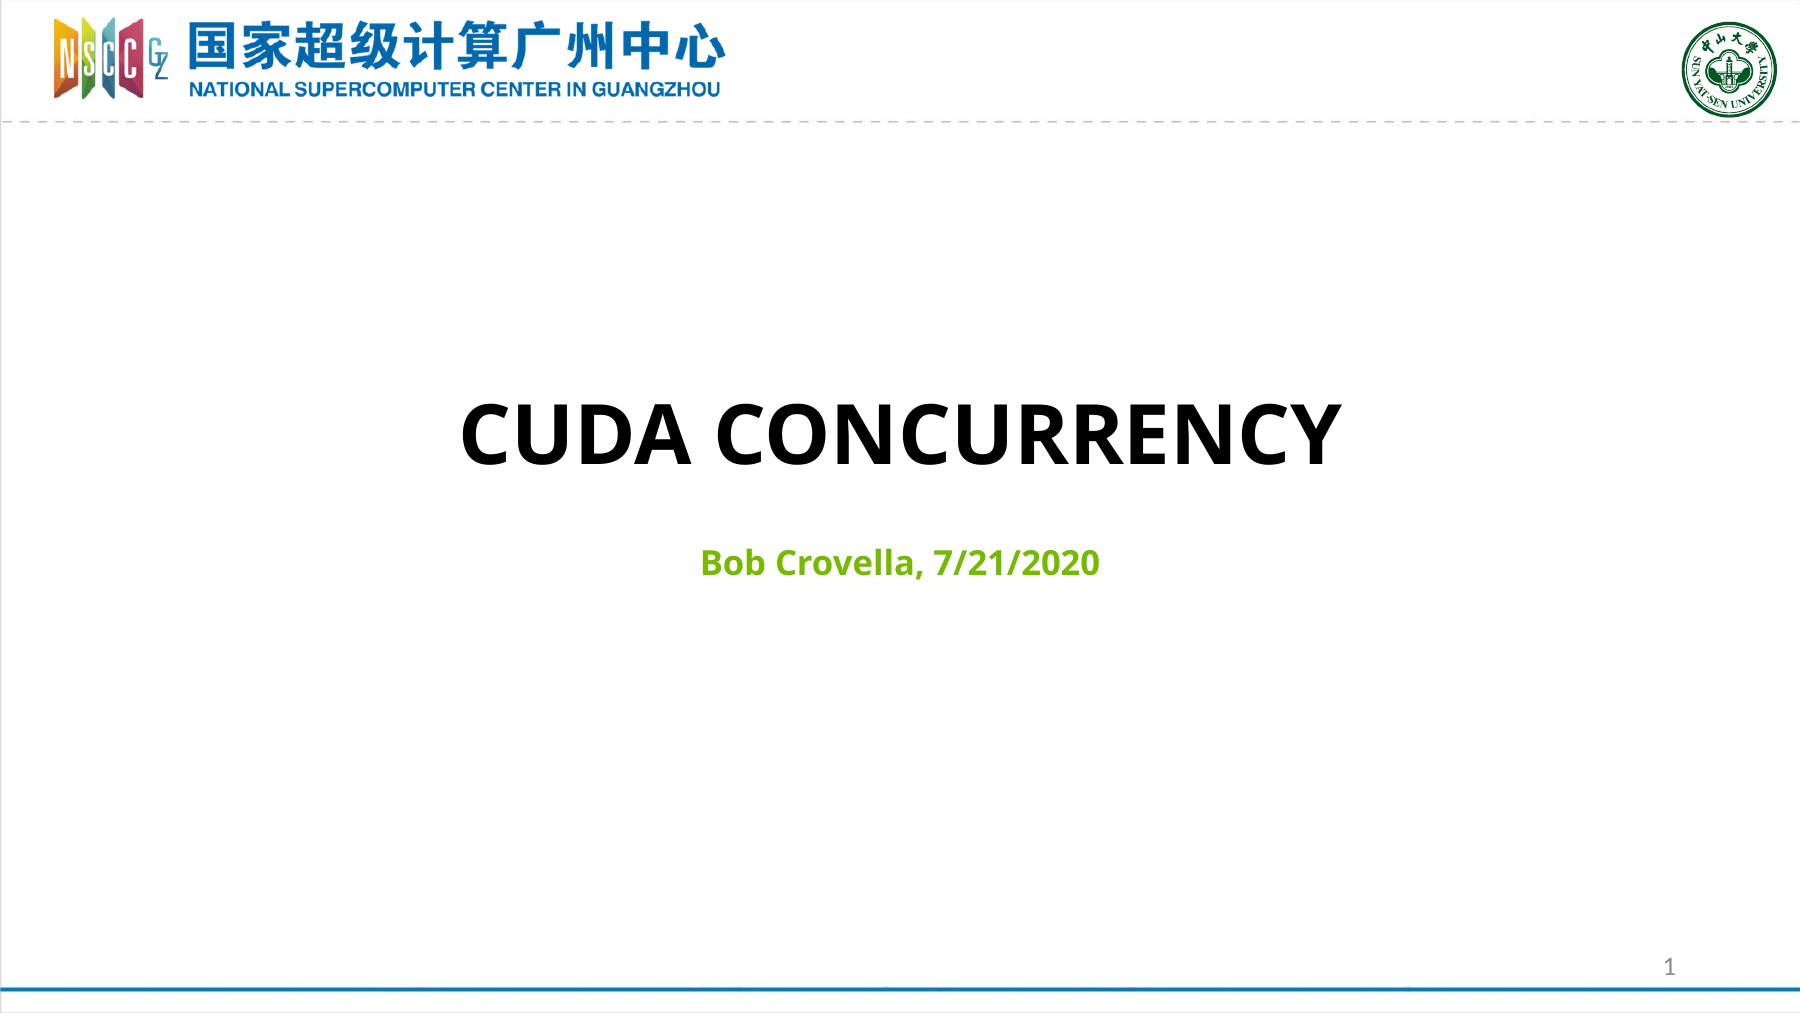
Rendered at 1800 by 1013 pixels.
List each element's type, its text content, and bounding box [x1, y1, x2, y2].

slide_number 1 [1271, 671, 1677, 1013]
picture [0, 0, 1800, 1013]
title CUDA CONCURRENCY [224, 329, 1576, 531]
subtitle Bob Crovella, 7/21/2020 [224, 531, 1576, 593]
